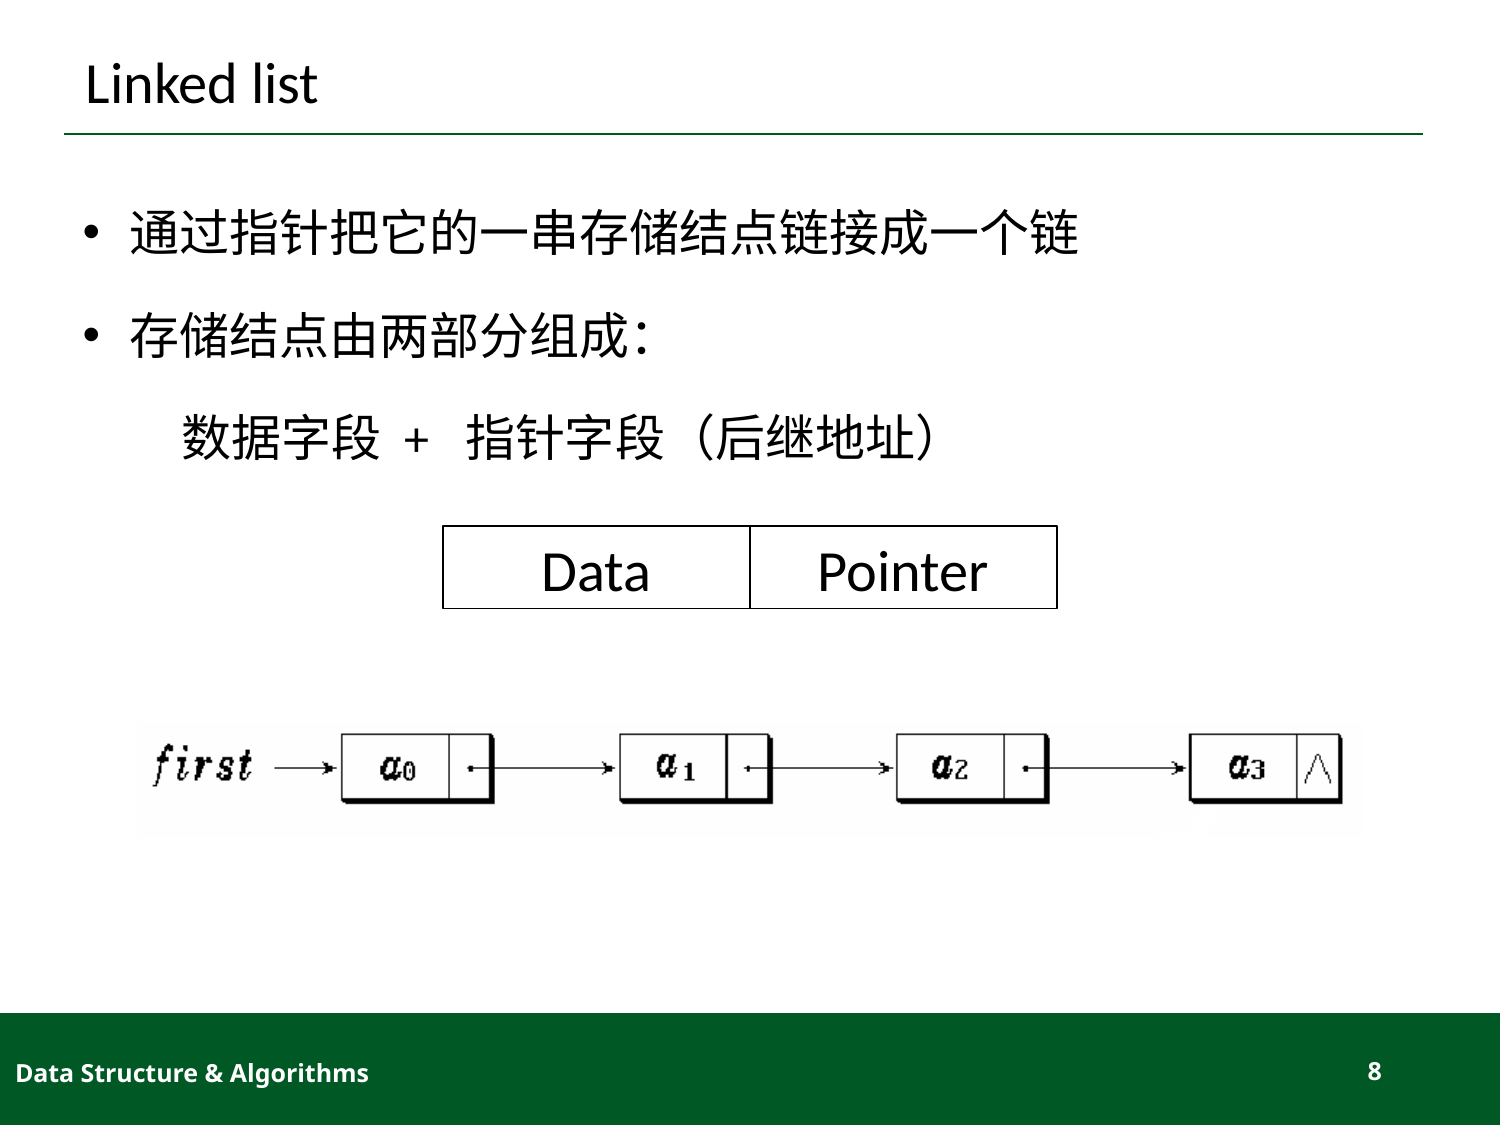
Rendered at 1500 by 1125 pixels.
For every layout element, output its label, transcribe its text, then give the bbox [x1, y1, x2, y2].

footer Data Structure & Algorithms [0, 1042, 507, 1103]
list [137, 722, 1363, 838]
text_box Data [442, 526, 749, 609]
slide_number 8 [1059, 1042, 1397, 1103]
title Linked list [70, 34, 1430, 135]
text_box Pointer [749, 526, 1058, 609]
text_box 通过指针把它的一串存储结点链接成一个链 存储结点由两部分组成： 数据字段 + 指针字段（后继地址） [67, 164, 1427, 475]
